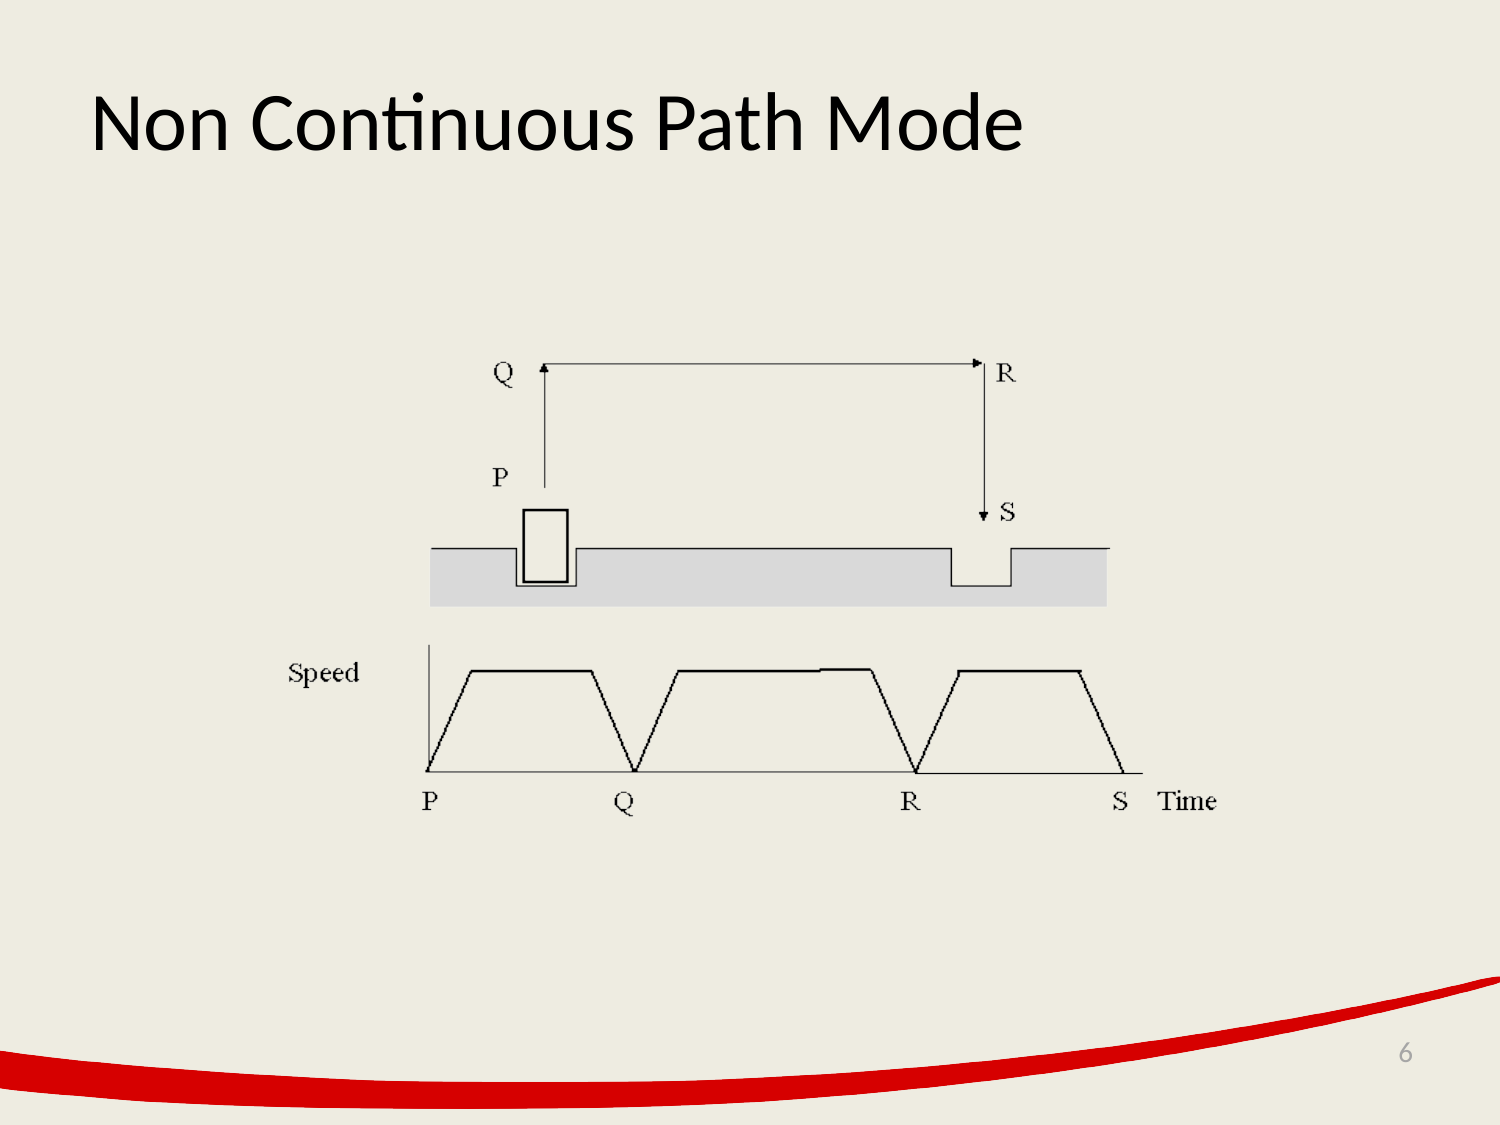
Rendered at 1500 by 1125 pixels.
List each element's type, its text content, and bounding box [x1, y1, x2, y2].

title Non Continuous Path Mode [75, 45, 1425, 190]
picture [258, 290, 1353, 850]
picture [0, 972, 1500, 1109]
